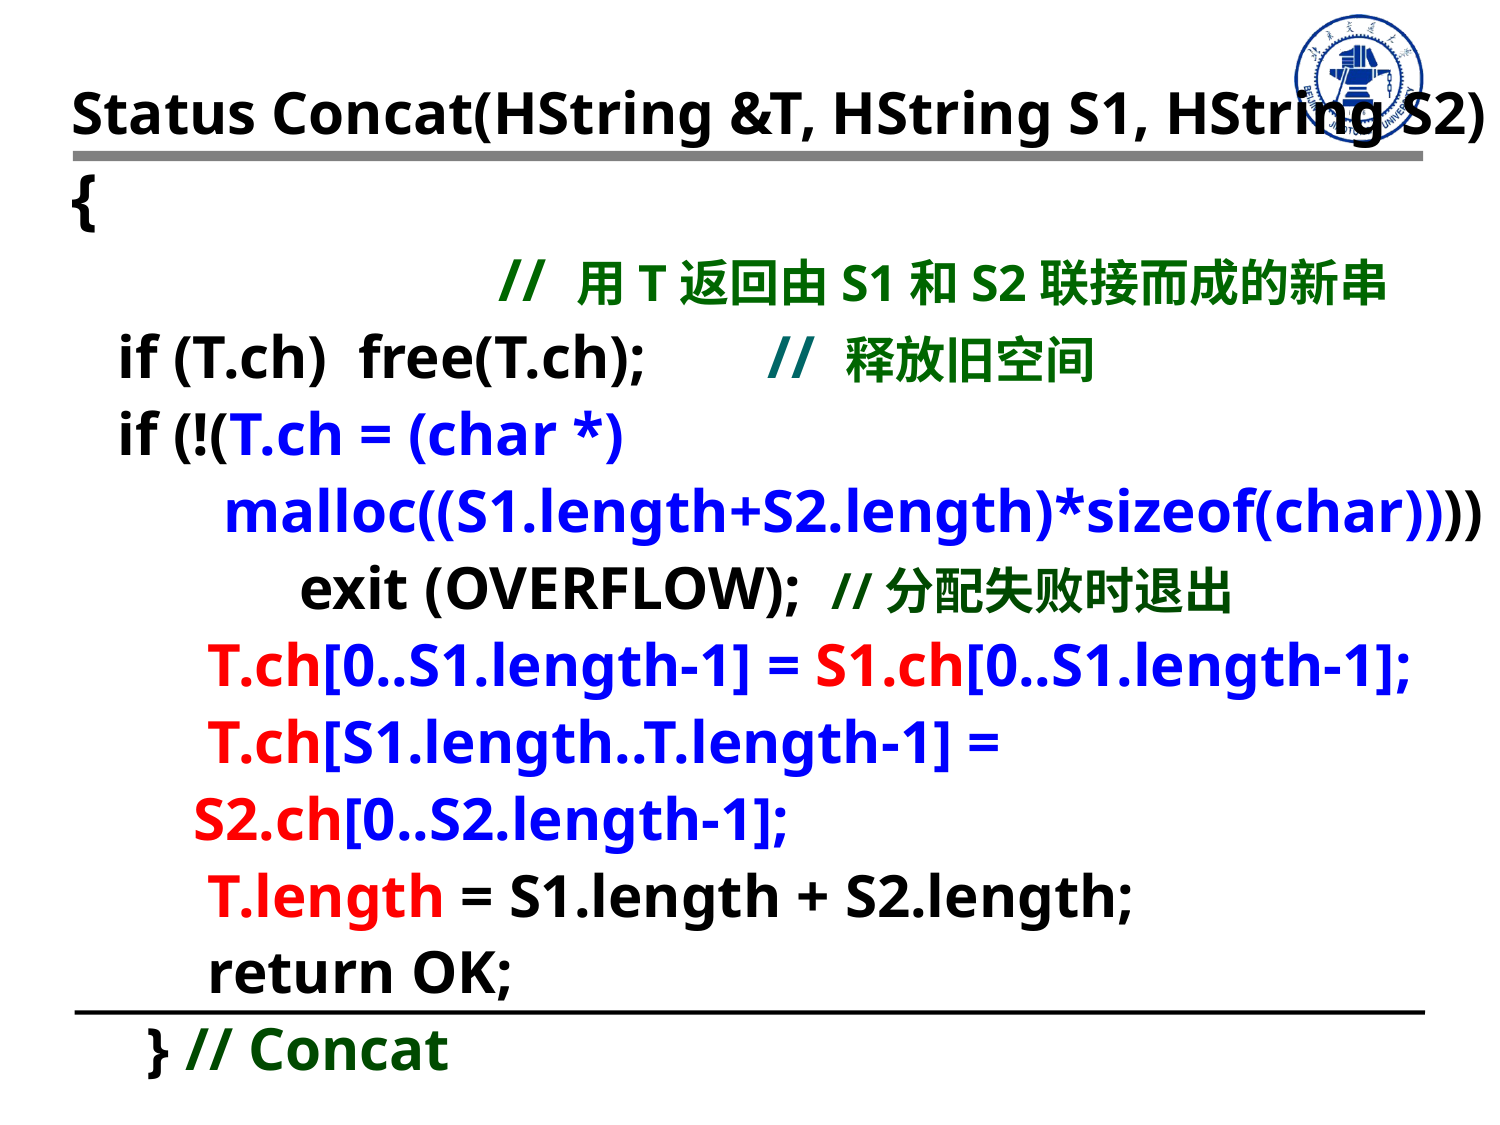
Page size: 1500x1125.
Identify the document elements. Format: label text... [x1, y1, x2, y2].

text_box Status Concat(HString &T, HString S1, HString S2) { // 用T返回由S1和S2联接而成的新串 if (T.ch) free(T.ch); // 释放旧空间 if (!(T.ch = (char *) malloc((S1.length+S2.length)*sizeof(char)))) exit (OVERFLOW); //分配失败时退出 T.ch[0..S1.length-1] = S1.ch[0..S1.length-1]; T.ch[S1.length..T.length-1] = S2.ch[0..S2.length-1]; T.length = S1.length + S2.length; return OK; } // Concat [57, 52, 1500, 1090]
picture [1294, 14, 1424, 52]
